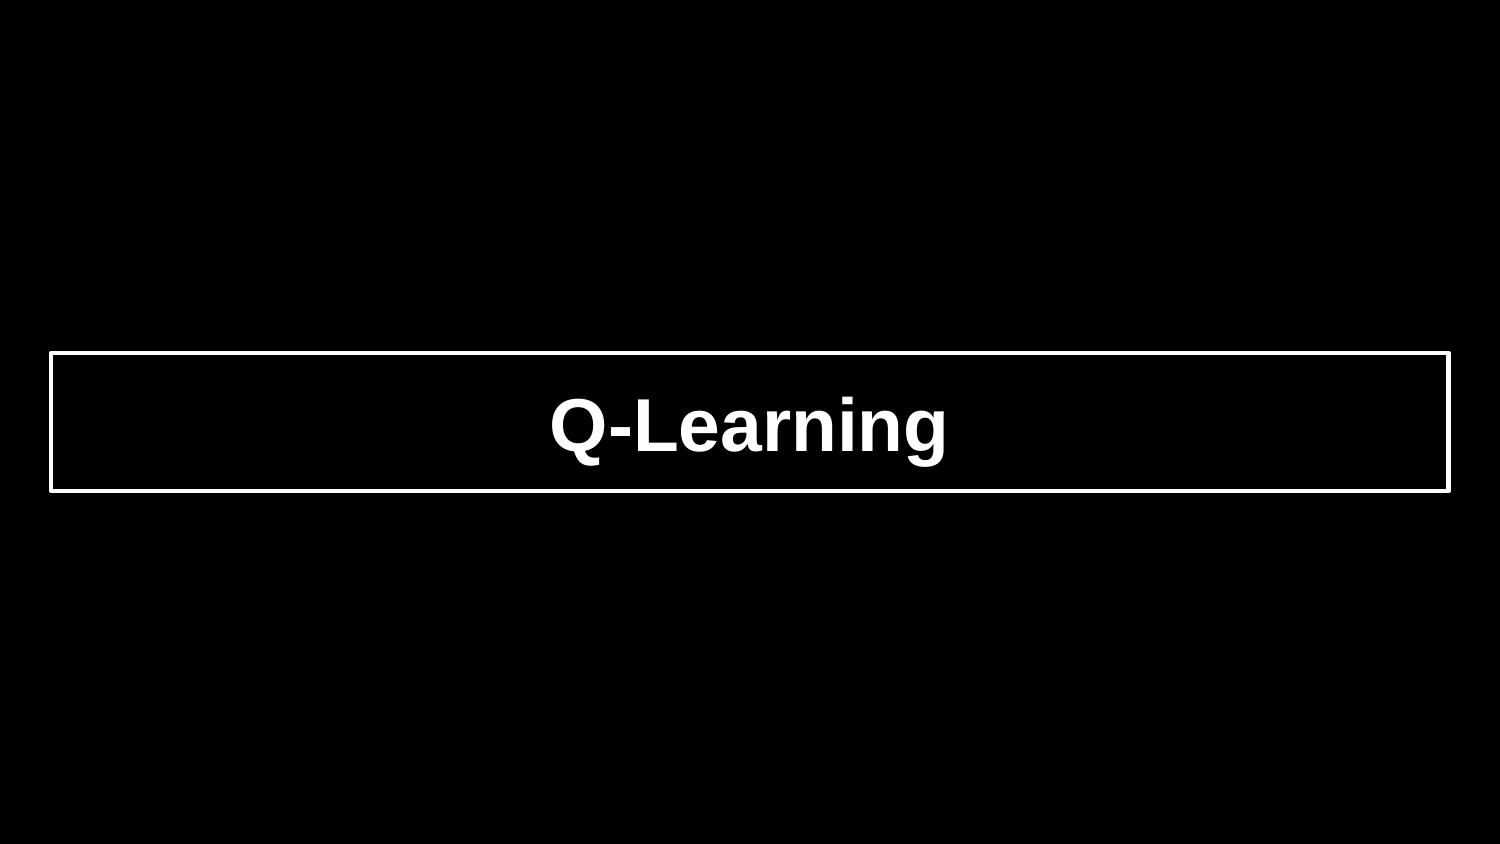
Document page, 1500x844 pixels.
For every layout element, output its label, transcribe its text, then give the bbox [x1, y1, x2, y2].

title Q-Learning [51, 352, 1449, 491]
